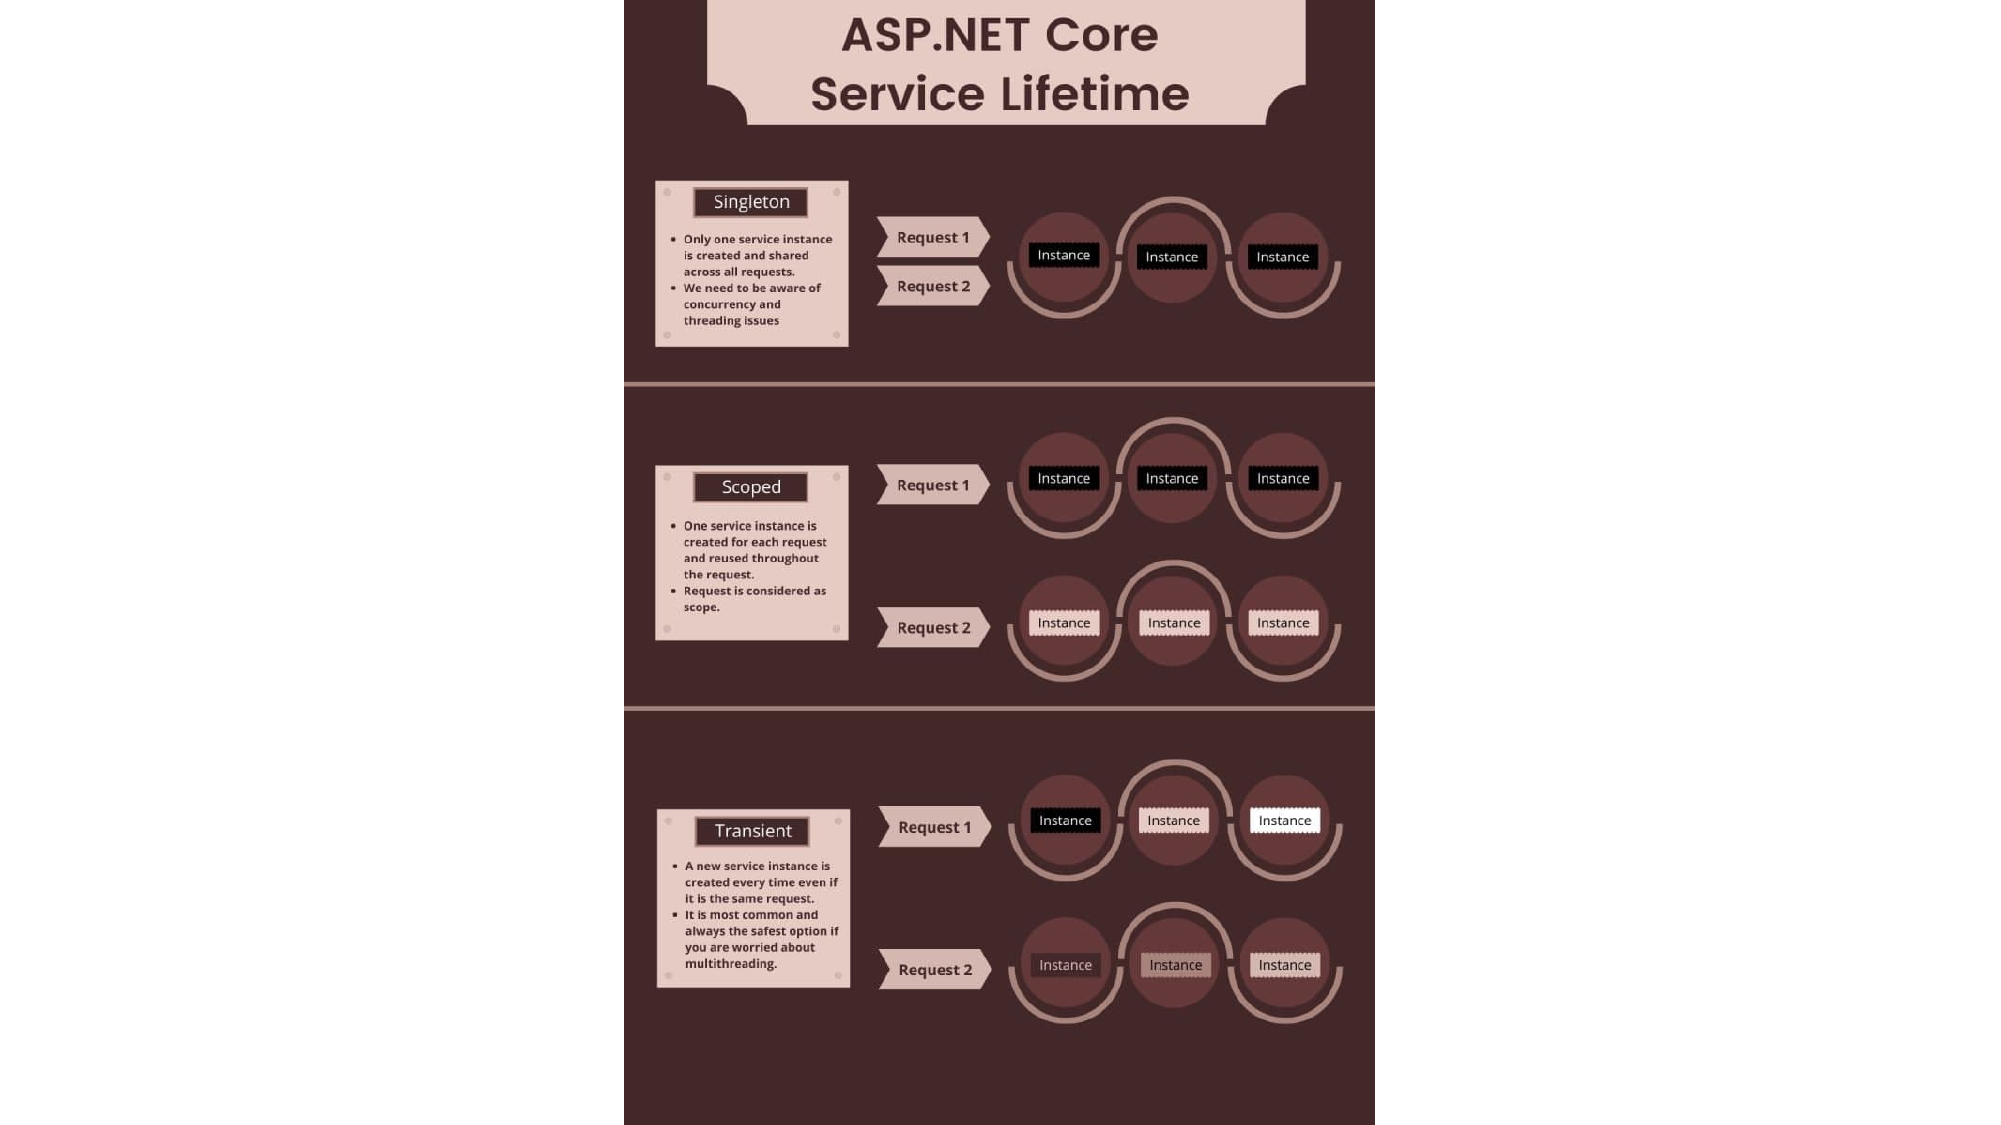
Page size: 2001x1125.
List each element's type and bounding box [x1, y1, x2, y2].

picture [624, 0, 1375, 1125]
